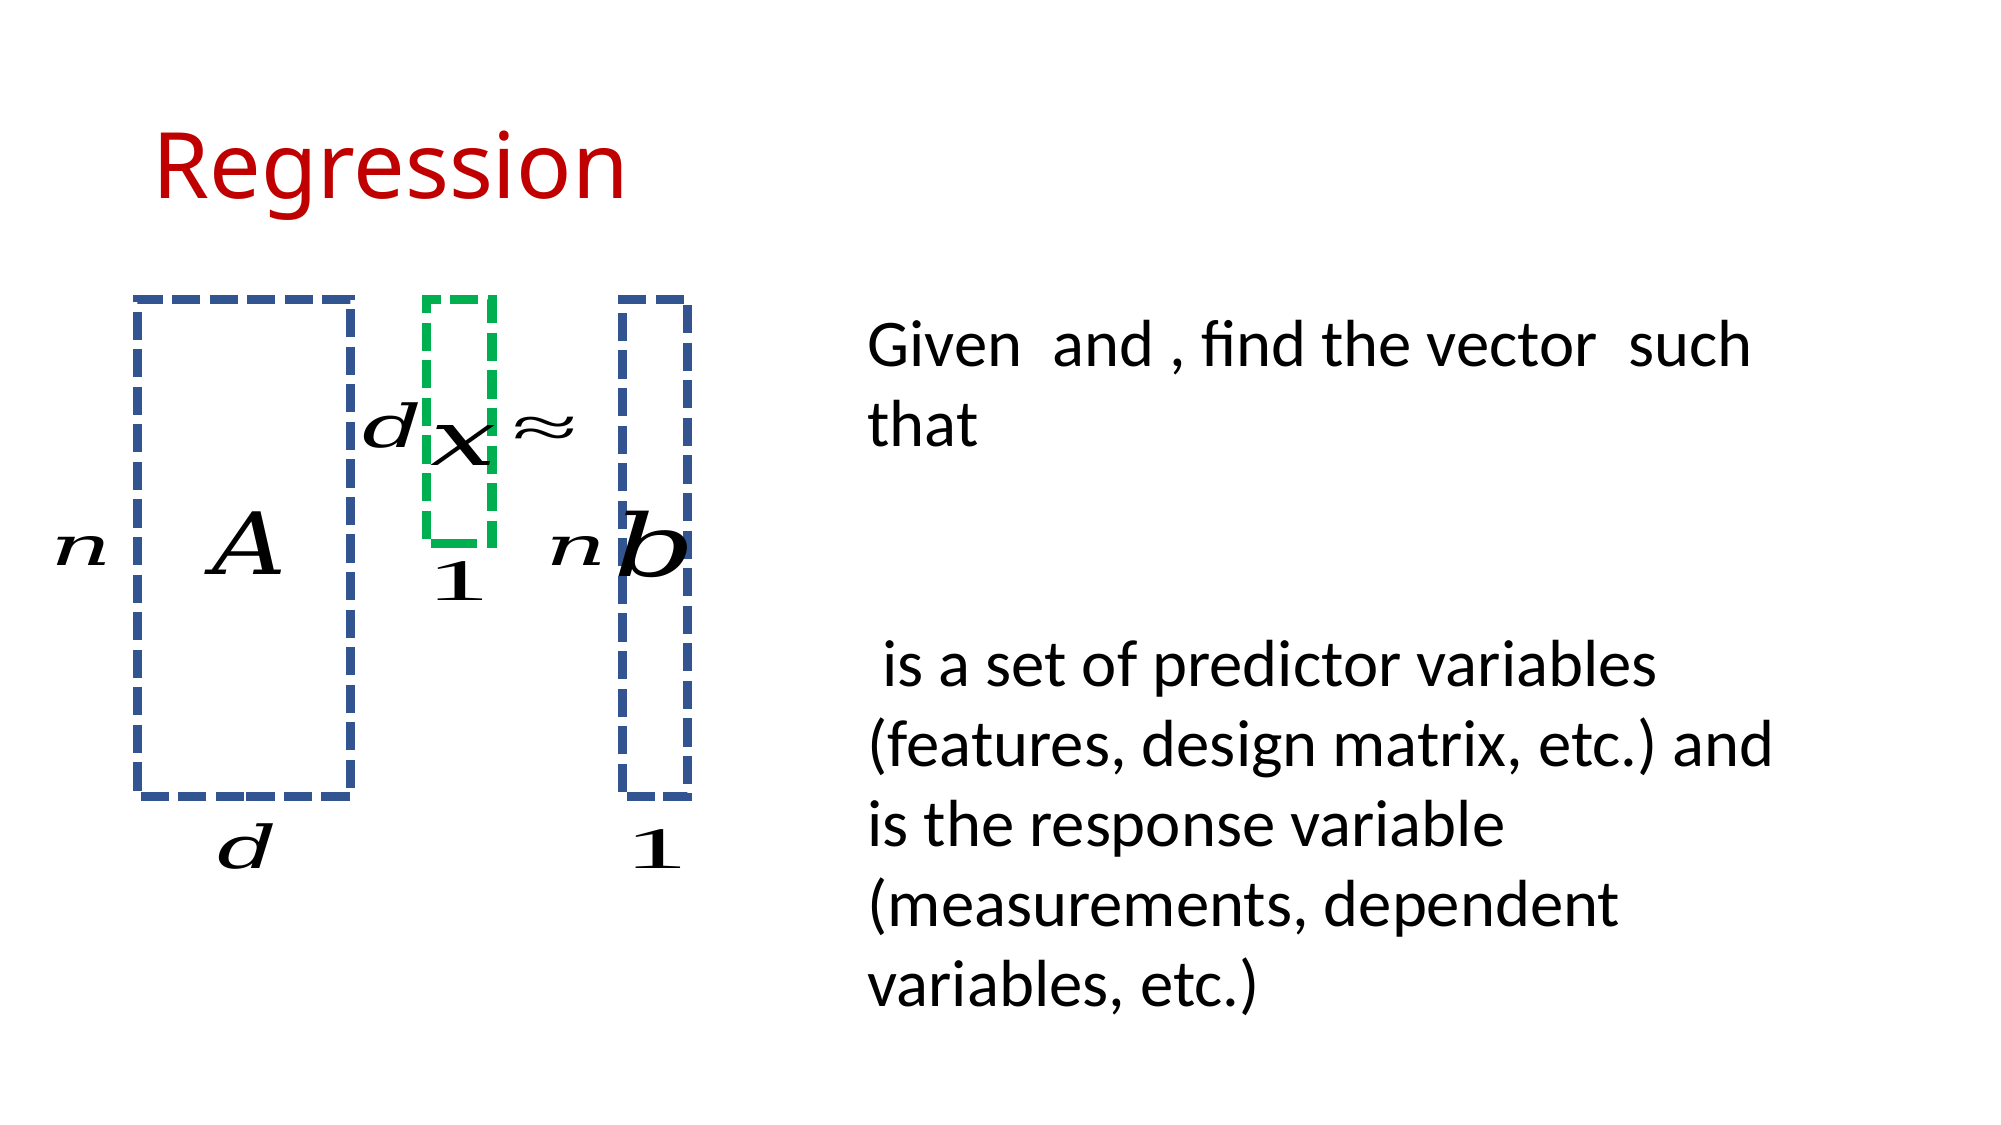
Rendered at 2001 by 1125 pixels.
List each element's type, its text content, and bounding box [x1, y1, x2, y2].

text_box [136, 298, 351, 798]
text_box [426, 298, 493, 545]
title Regression [137, 59, 1863, 278]
text_box [621, 298, 689, 798]
